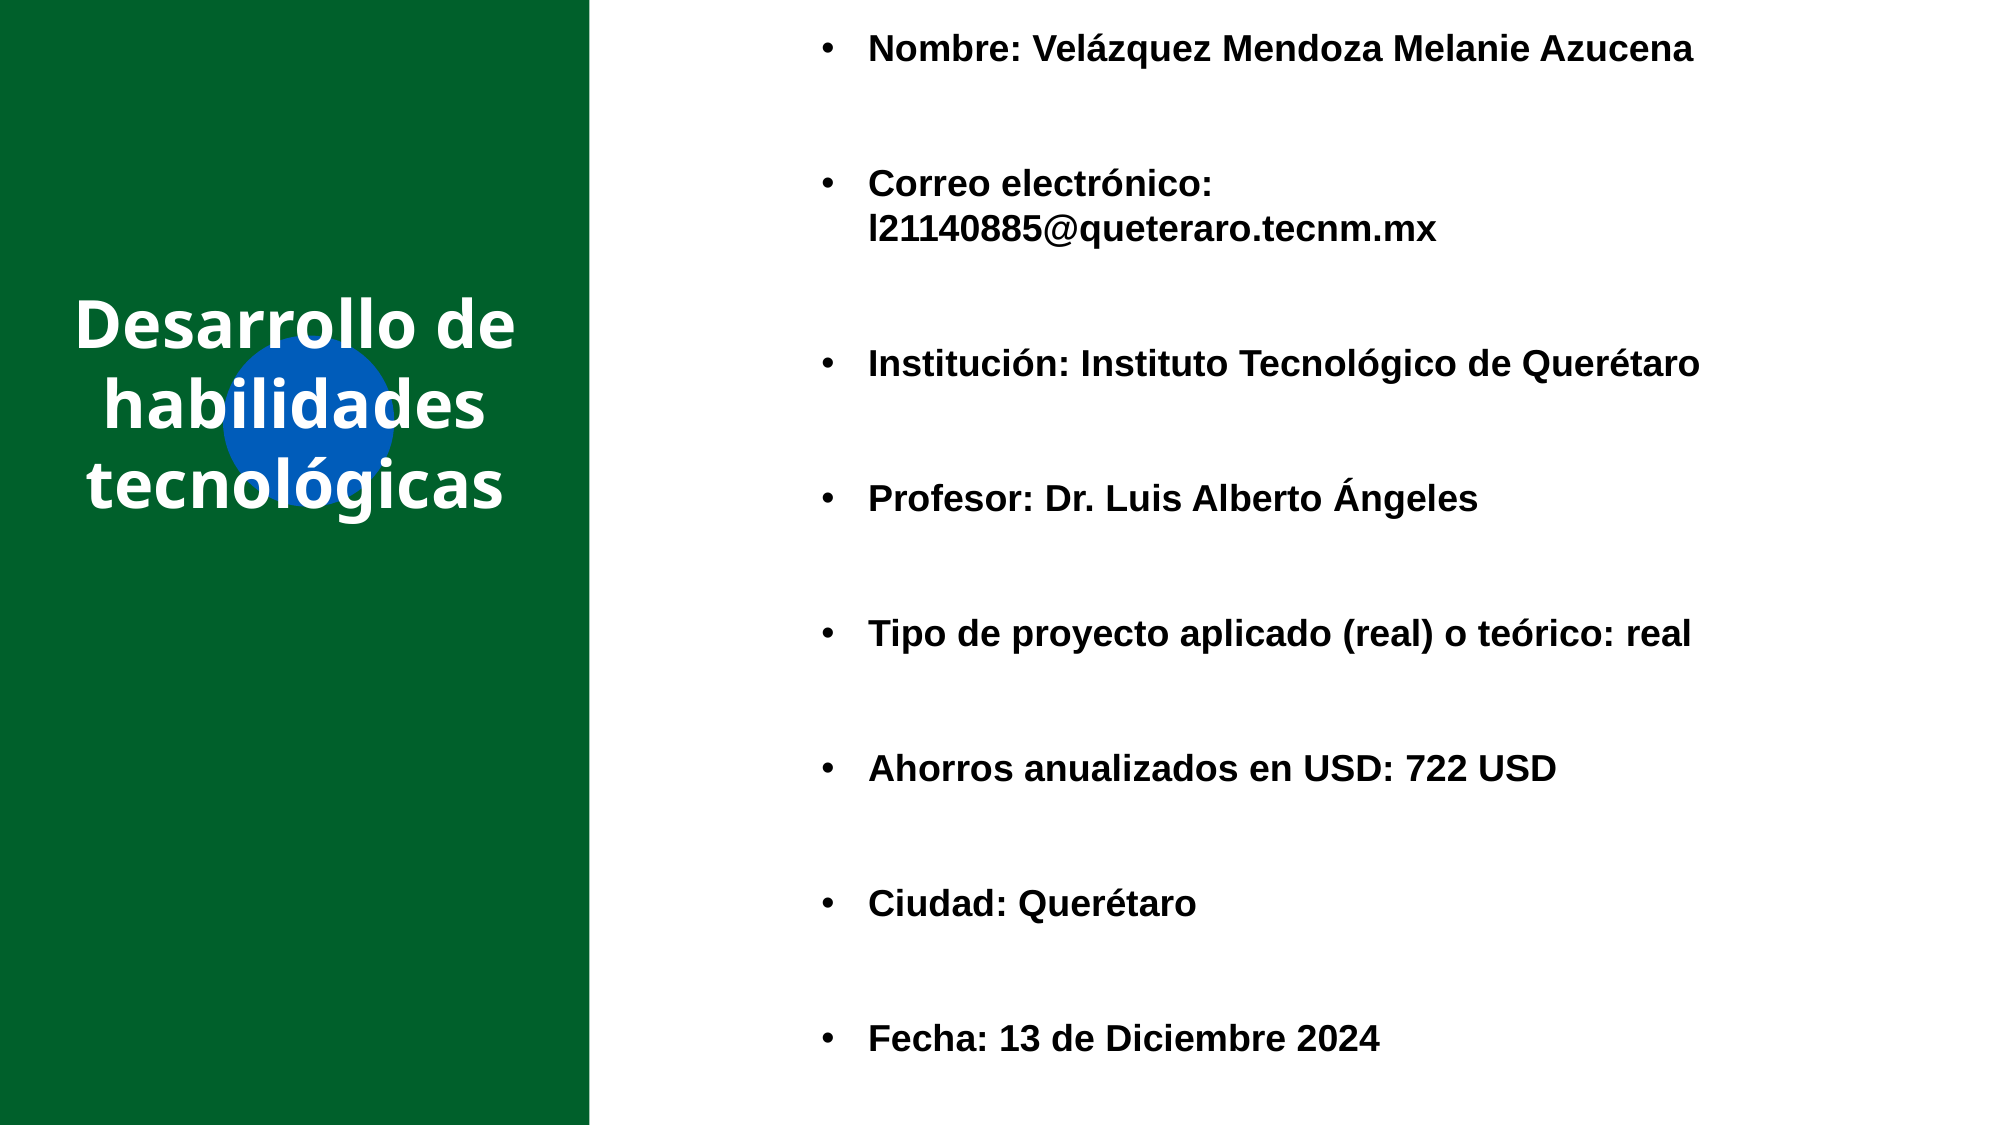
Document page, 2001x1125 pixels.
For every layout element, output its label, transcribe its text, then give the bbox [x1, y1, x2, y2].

text_box [0, 0, 590, 1125]
title Desarrollo de habilidades tecnológicas [21, 279, 568, 522]
text_box Nombre: Velázquez Mendoza Melanie Azucena Correo electrónico: l21140885@queteraro.tecnm.mx Institución: Instituto Tecnológico de Querétaro Profesor: Dr. Luis Alberto Ángeles Tipo de proyecto aplicado (real) o teórico: real Ahorros anualizados en USD: 722 USD Ciudad: Querétaro Fecha: 13 de Diciembre 2024 [806, 17, 1768, 1067]
